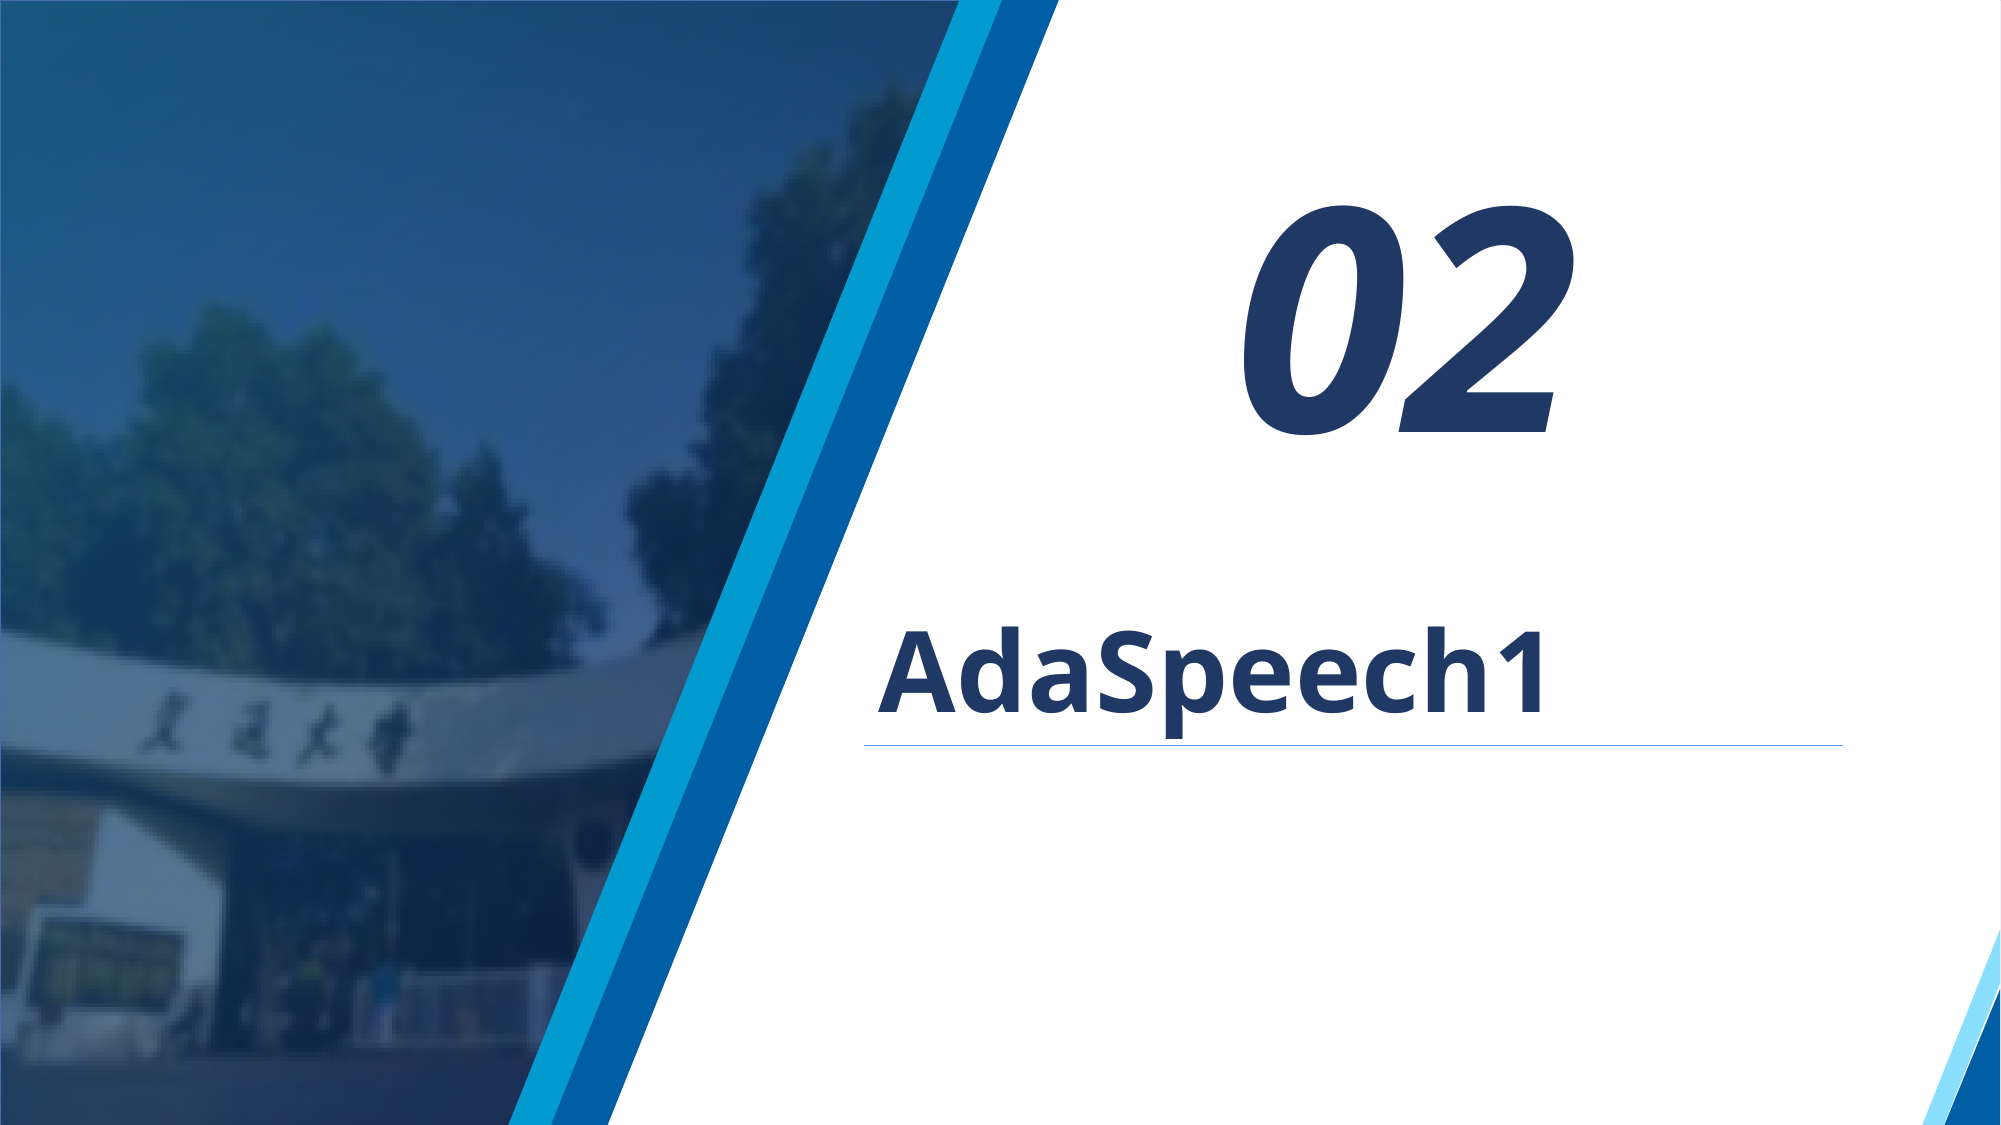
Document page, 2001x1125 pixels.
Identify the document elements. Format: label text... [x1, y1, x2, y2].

text_box AdaSpeech1 [863, 608, 1843, 745]
text_box 02 [1219, 155, 1669, 508]
